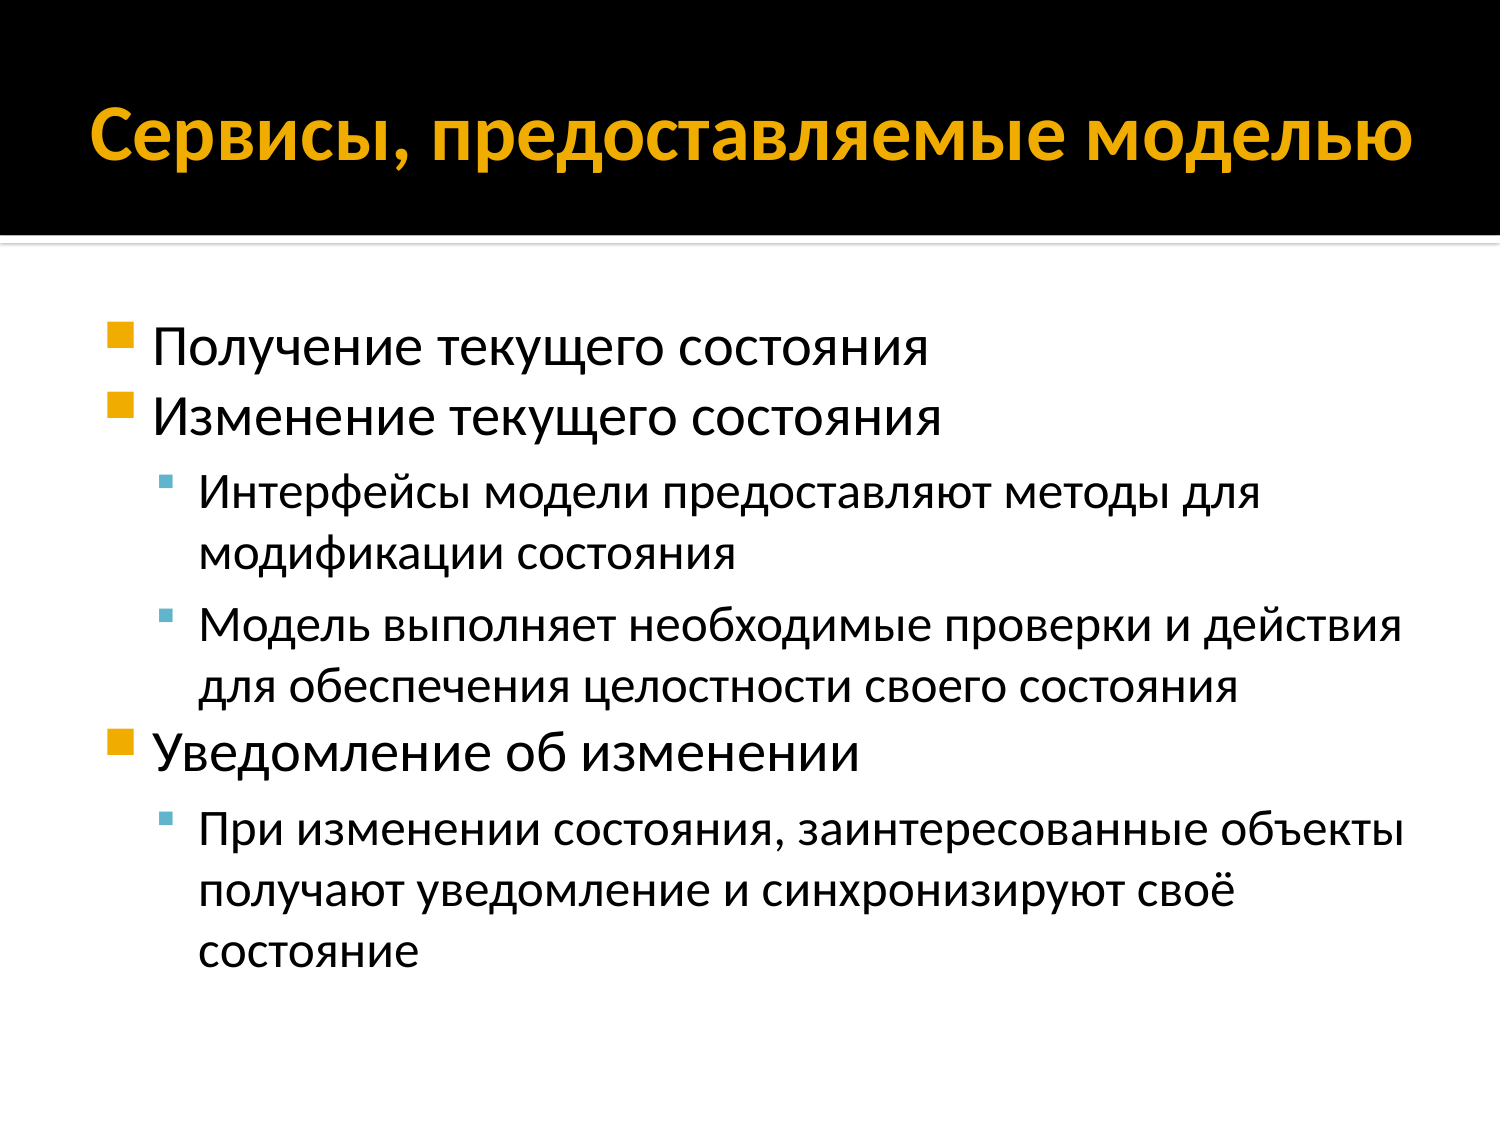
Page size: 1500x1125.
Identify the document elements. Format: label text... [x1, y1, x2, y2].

title Сервисы, предоставляемые моделью [75, 25, 1425, 231]
list Получение текущего состояния Изменение текущего состояния Интерфейсы модели предоставляют методы для модификации состояния Модель выполняет необходимые проверки и действия для обеспечения целостности своего состояния Уведомление об изменении При изменении состояния, заинтересованные объекты получают уведомление и синхронизируют своё состояние [75, 291, 1425, 1050]
